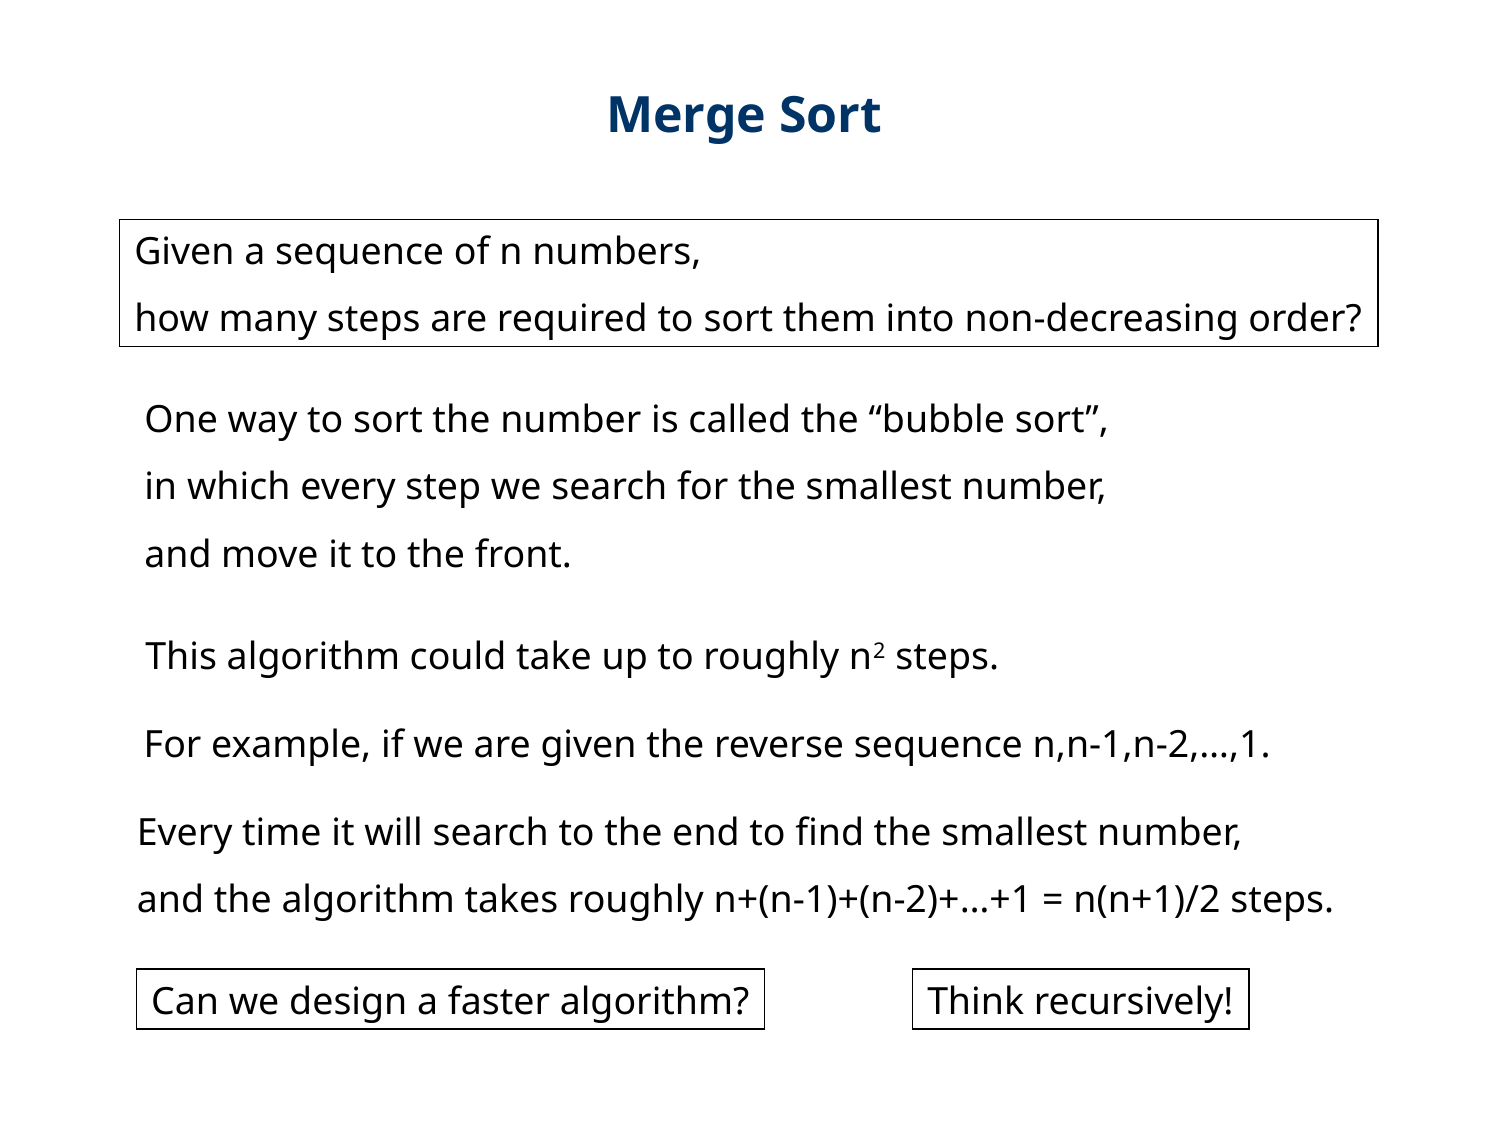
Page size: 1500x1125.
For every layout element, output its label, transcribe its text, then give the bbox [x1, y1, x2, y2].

text_box Can we design a faster algorithm? [136, 969, 765, 1029]
text_box Merge Sort [591, 74, 898, 150]
text_box Given a sequence of n numbers, how many steps are required to sort them into non-decreasing order? [119, 219, 1378, 347]
text_box One way to sort the number is called the “bubble sort”, in which every step we search for the smallest number, and move it to the front. [129, 387, 1125, 583]
text_box Every time it will search to the end to find the smallest number, and the algorithm takes roughly n+(n-1)+(n-2)+…+1 = n(n+1)/2 steps. [122, 800, 1350, 928]
text_box This algorithm could take up to roughly n2 steps. [130, 624, 1014, 685]
text_box For example, if we are given the reverse sequence n,n-1,n-2,…,1. [129, 712, 1287, 773]
text_box Think recursively! [912, 969, 1249, 1029]
